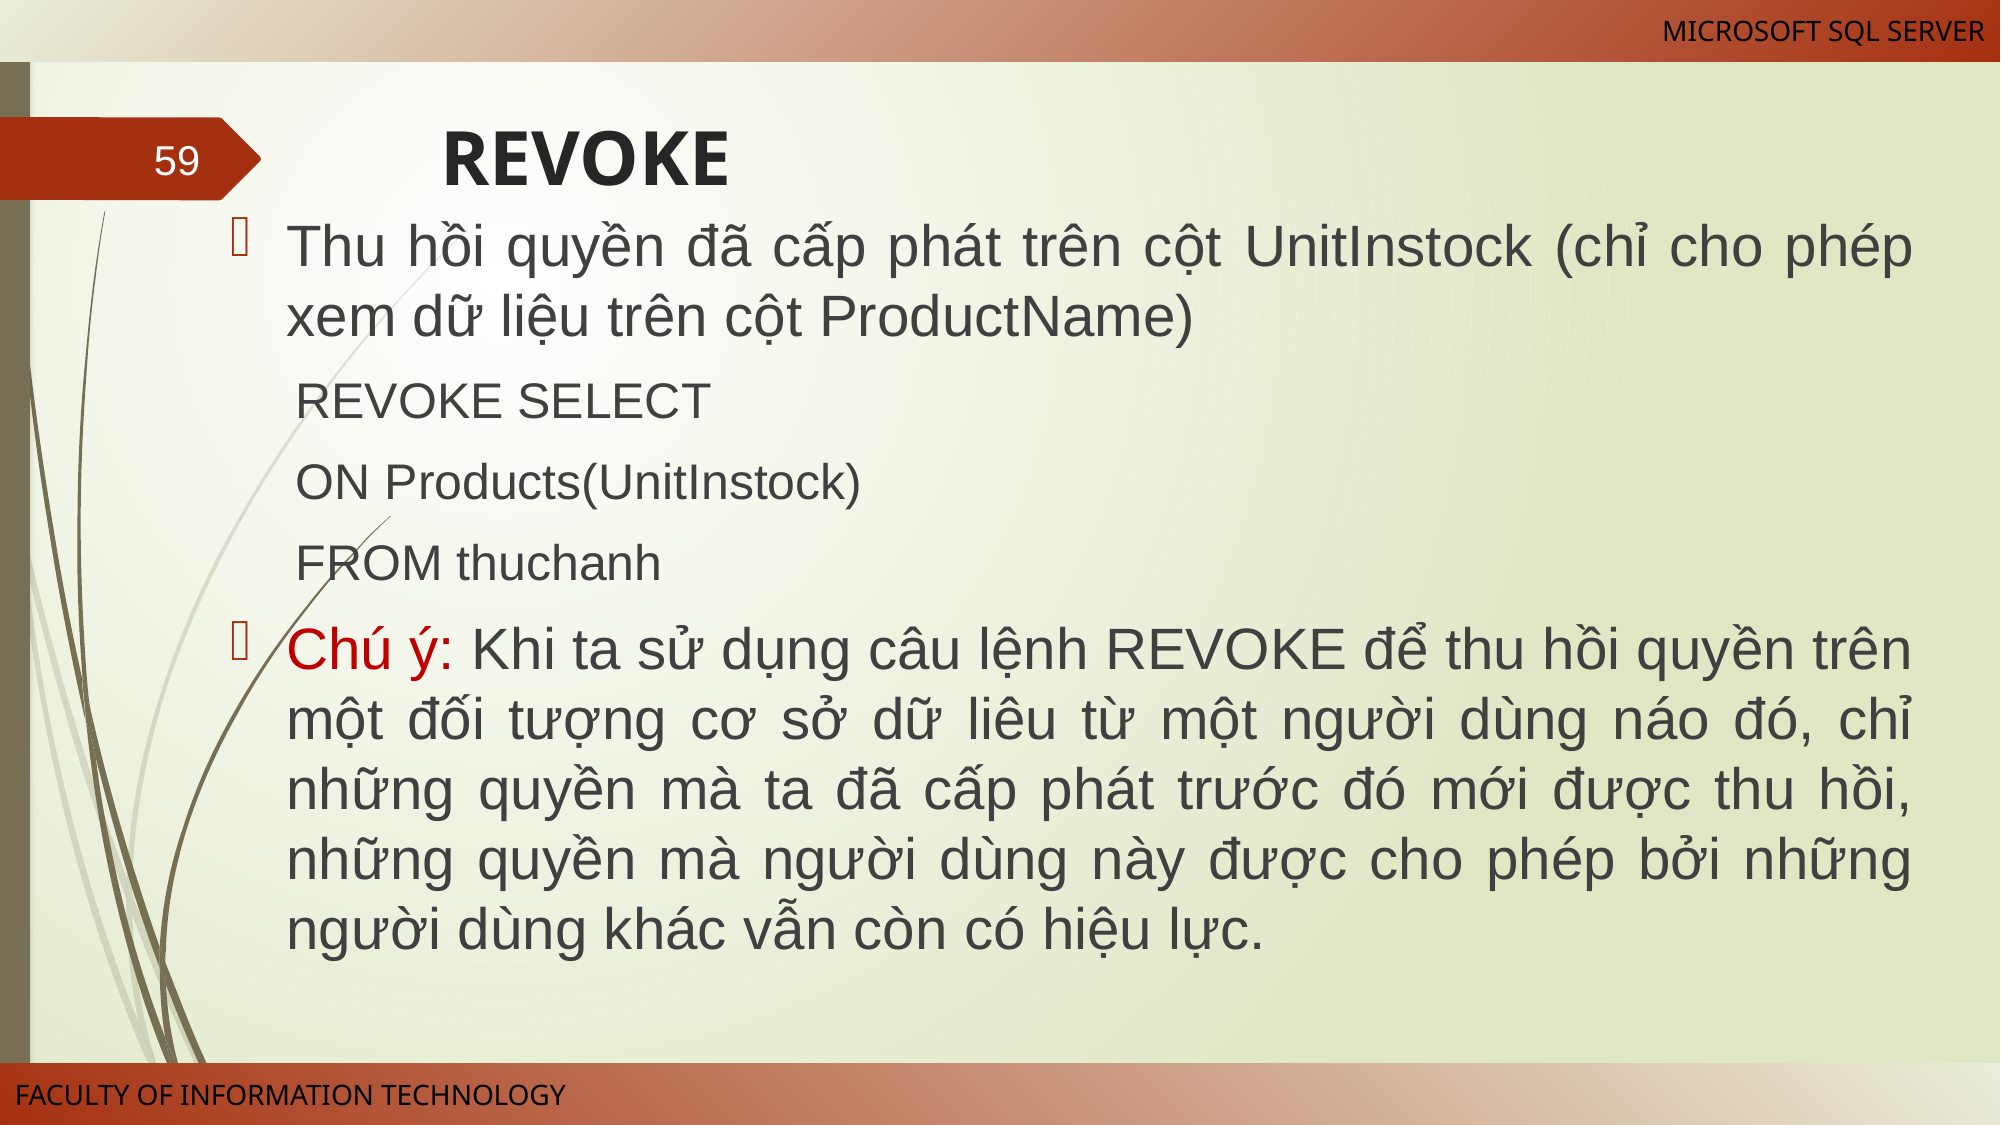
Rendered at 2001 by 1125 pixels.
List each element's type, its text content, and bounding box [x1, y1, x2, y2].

title REVOKE [425, 102, 1888, 201]
list Thu hồi quyền đã cấp phát trên cột UnitInstock (chỉ cho phép xem dữ liệu trên cột ProductName) REVOKE SELECT ON Products(UnitInstock) FROM thuchanh Chú ý: Khi ta sử dụng câu lệnh REVOKE để thu hồi quyền trên một đối tượng cơ sở dữ liêu từ một người dùng náo đó, chỉ những quyền mà ta đã cấp phát trước đó mới được thu hồi, những quyền mà người dùng này được cho phép bởi những người dùng khác vẫn còn có hiệu lực. [215, 200, 1930, 923]
slide_number 59 [87, 129, 216, 190]
